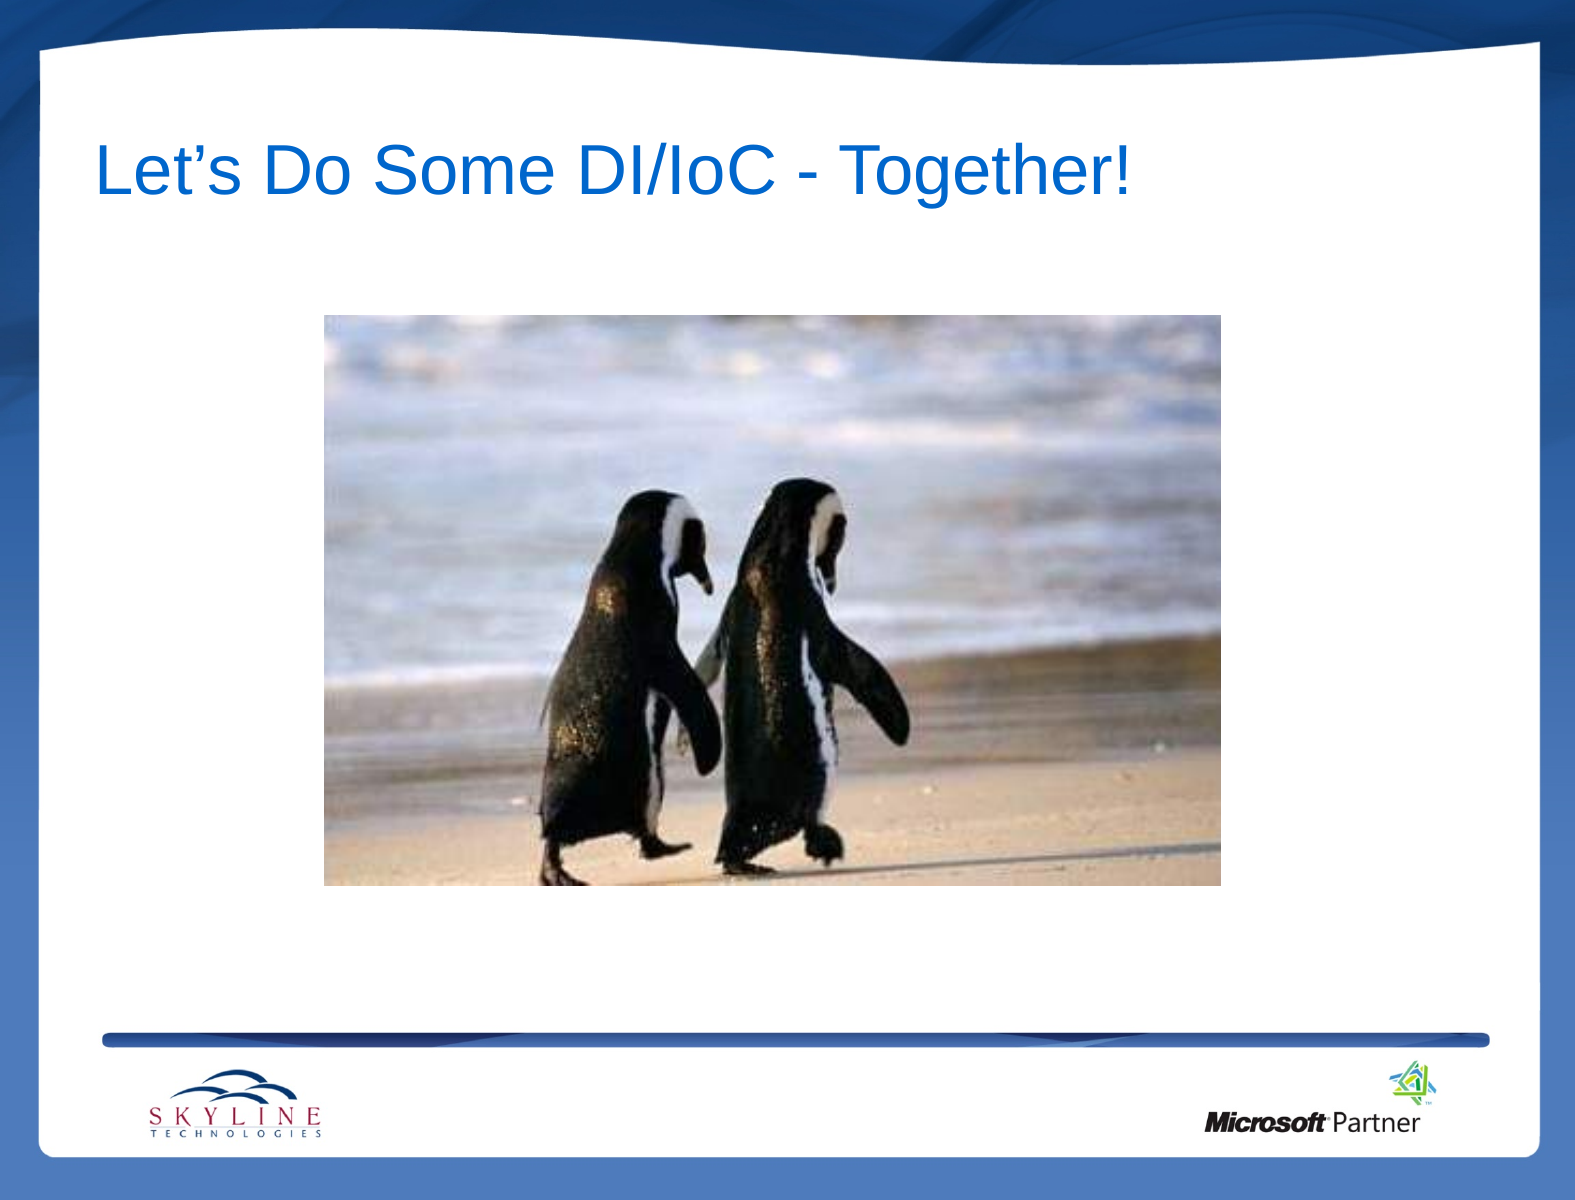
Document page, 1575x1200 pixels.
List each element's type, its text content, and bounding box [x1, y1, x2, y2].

picture [0, 0, 1575, 1200]
title Let’s Do Some DI/IoC - Together! [78, 97, 1517, 236]
